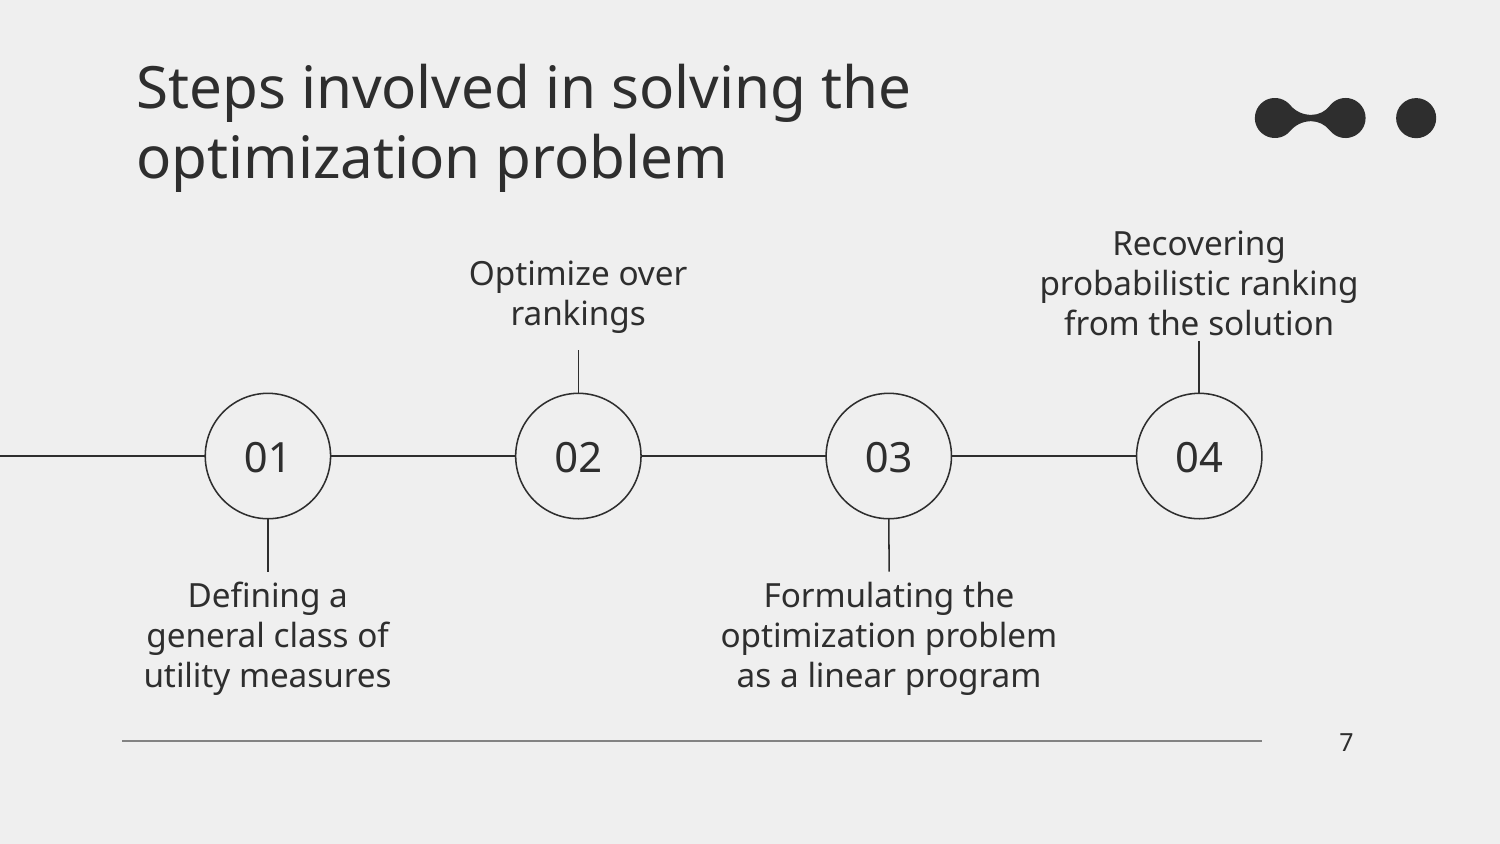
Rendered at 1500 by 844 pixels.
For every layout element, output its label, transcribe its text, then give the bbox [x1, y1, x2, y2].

text_box 01 [205, 393, 331, 519]
text_box 03 [826, 393, 952, 519]
text_box Formulating the optimization problem as a linear program [692, 571, 1086, 697]
text_box Defining a general class of utility measures [121, 571, 415, 697]
text_box 02 [515, 393, 642, 519]
text_box Optimize over rankings [432, 233, 725, 351]
text_box Recovering probabilistic ranking from the solution [1007, 224, 1391, 341]
slide_number 7 [1313, 725, 1380, 758]
title Steps involved in solving the optimization problem [121, 68, 1147, 172]
text_box 04 [1136, 393, 1262, 519]
